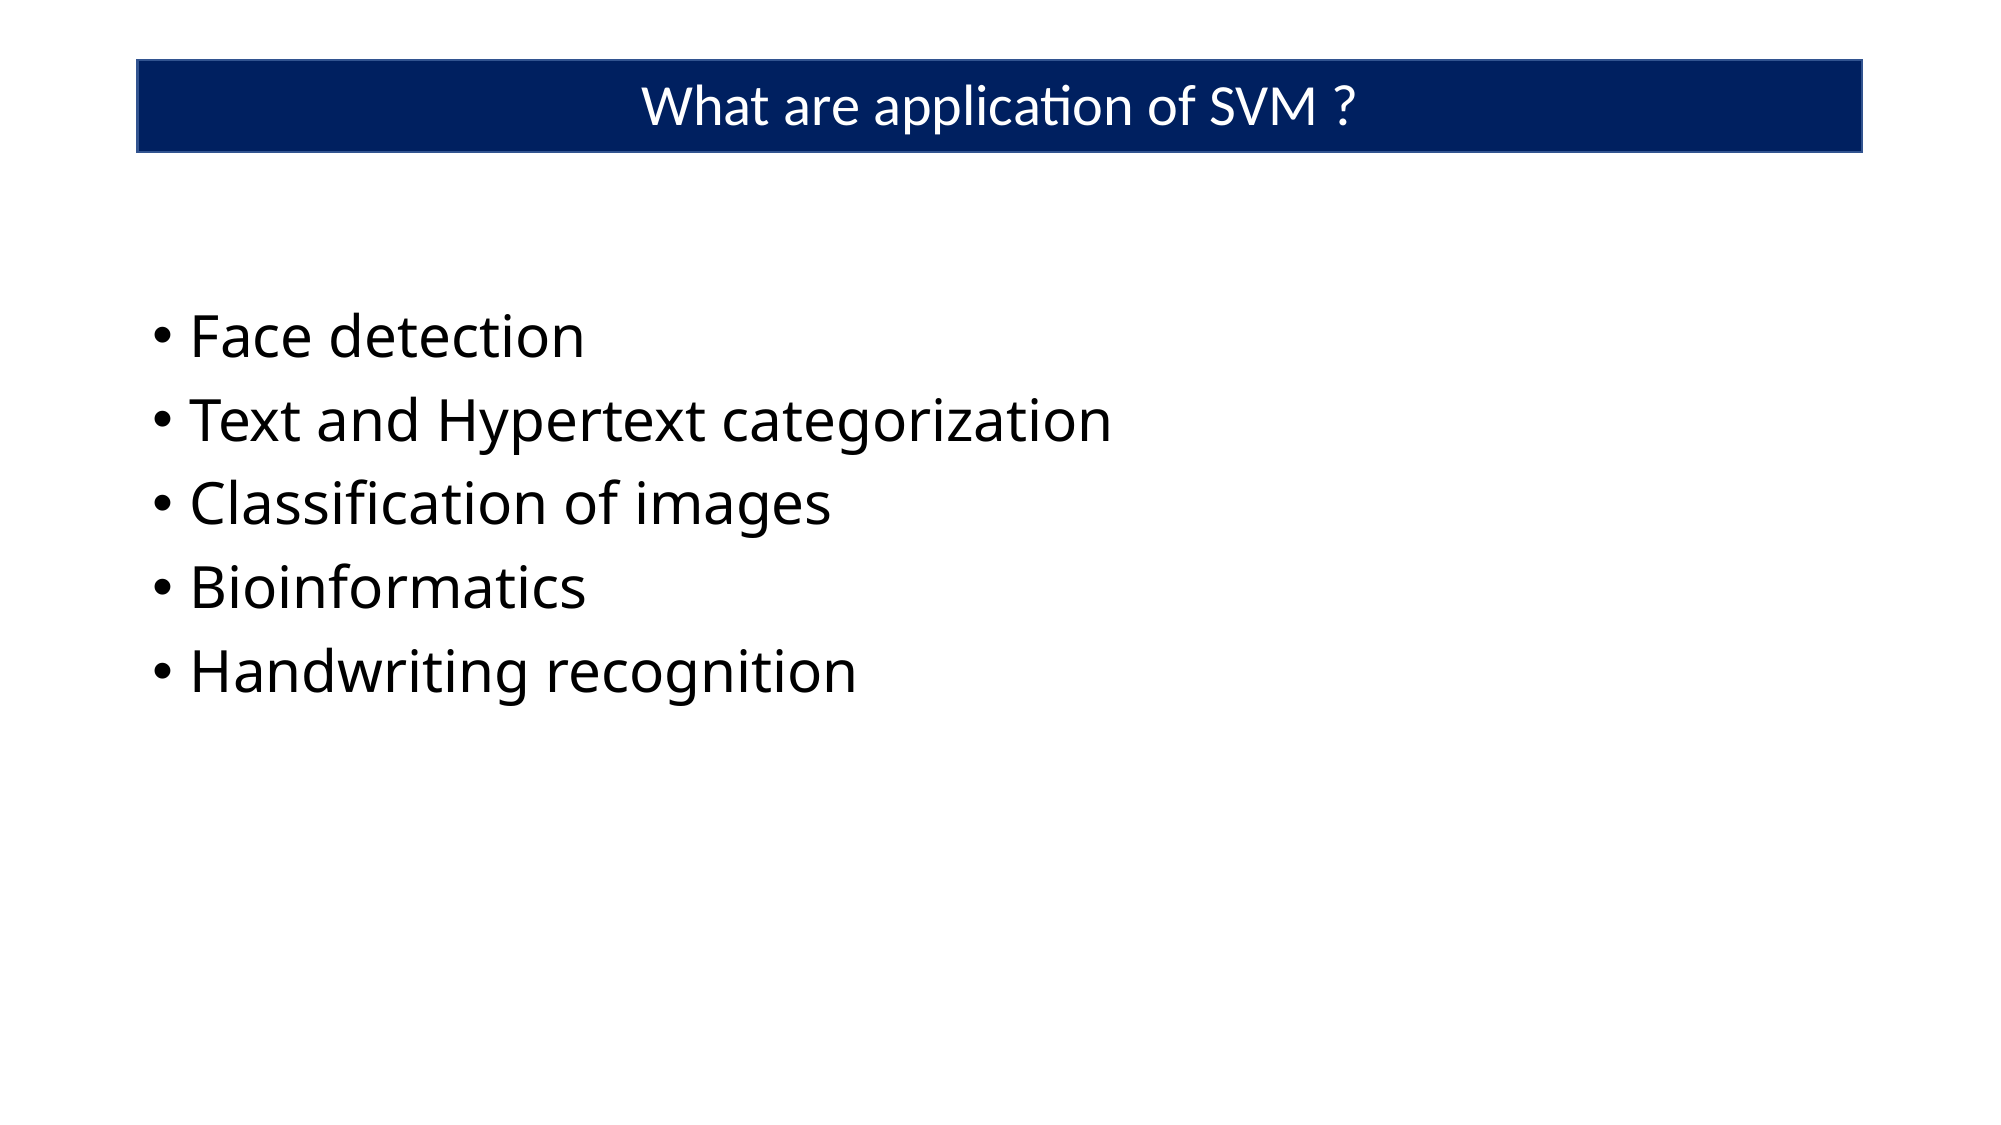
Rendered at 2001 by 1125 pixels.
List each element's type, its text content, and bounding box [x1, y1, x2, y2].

list Face detection Text and Hypertext categorization Classification of images Bioinformatics Handwriting recognition [137, 299, 1863, 1014]
title What are application of SVM ? [136, 59, 1863, 153]
